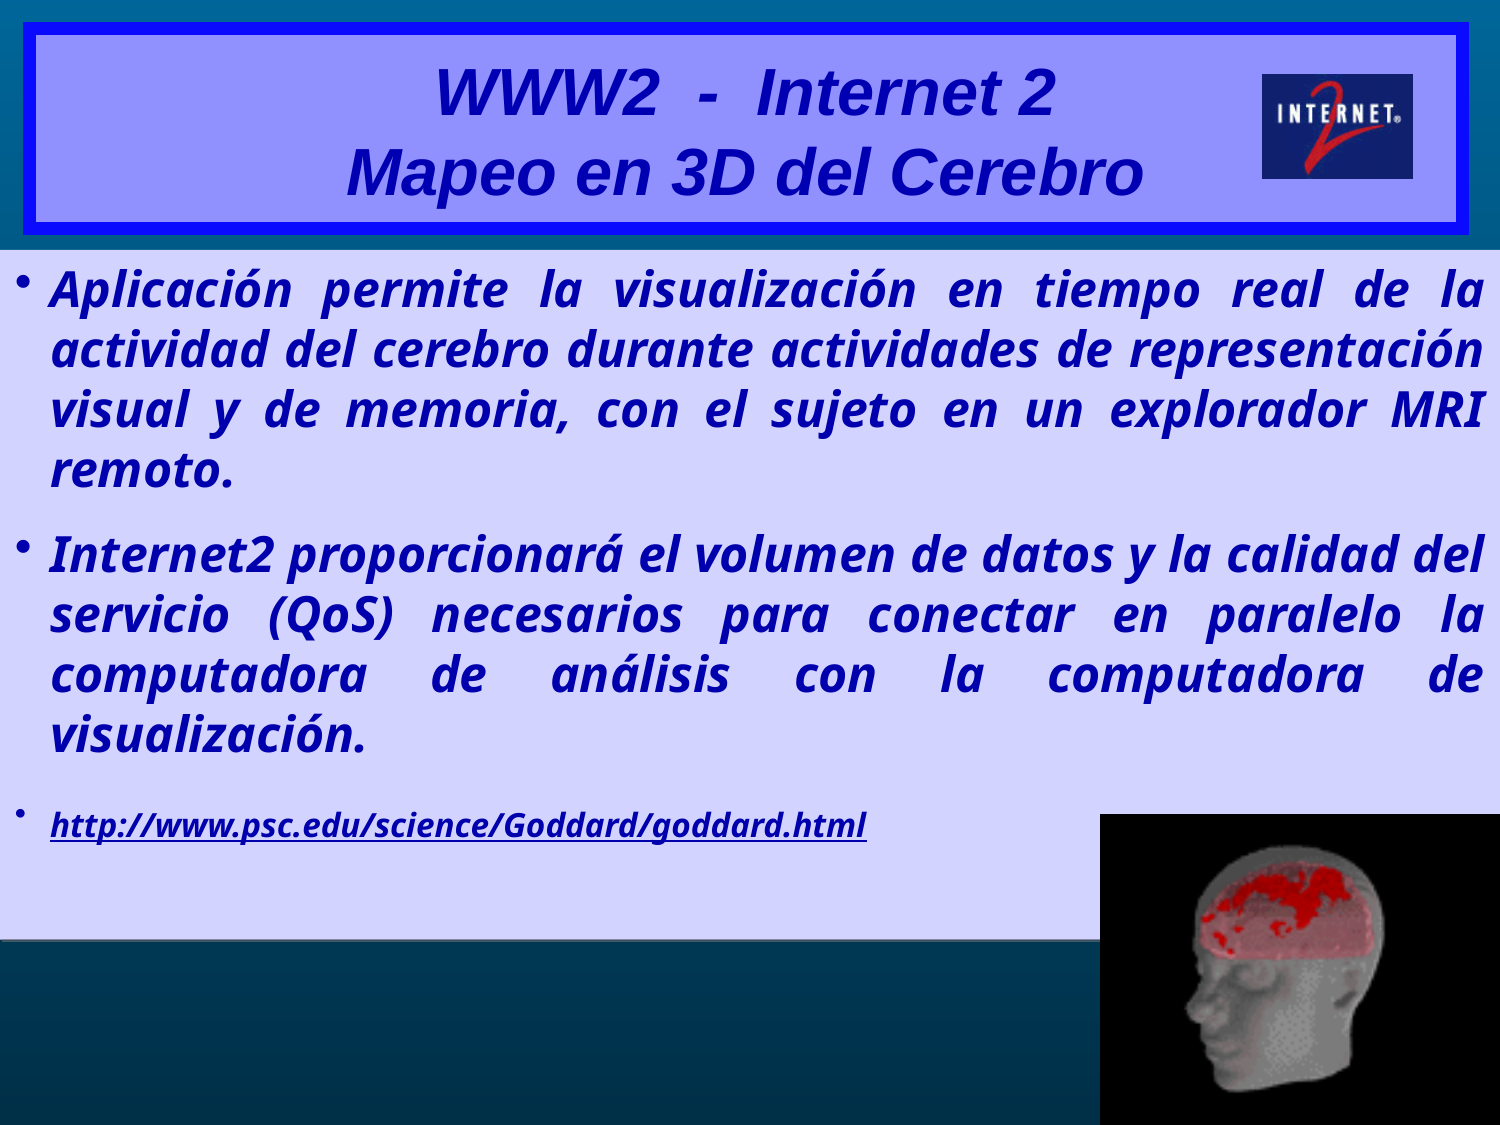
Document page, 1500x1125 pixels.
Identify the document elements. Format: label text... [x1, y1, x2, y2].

title WWW2 - Internet 2 Mapeo en 3D del Cerebro [29, 28, 1463, 229]
text_box Aplicación permite la visualización en tiempo real de la actividad del cerebro durante actividades de representación visual y de memoria, con el sujeto en un explorador MRI remoto. Internet2 proporcionará el volumen de datos y la calidad del servicio (QoS) necesarios para conectar en paralelo la computadora de análisis con la computadora de visualización. http://www.psc.edu/science/Goddard/goddard.html [0, 249, 1500, 940]
picture [1099, 813, 1500, 1125]
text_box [1262, 74, 1413, 179]
picture [24, 23, 1468, 234]
